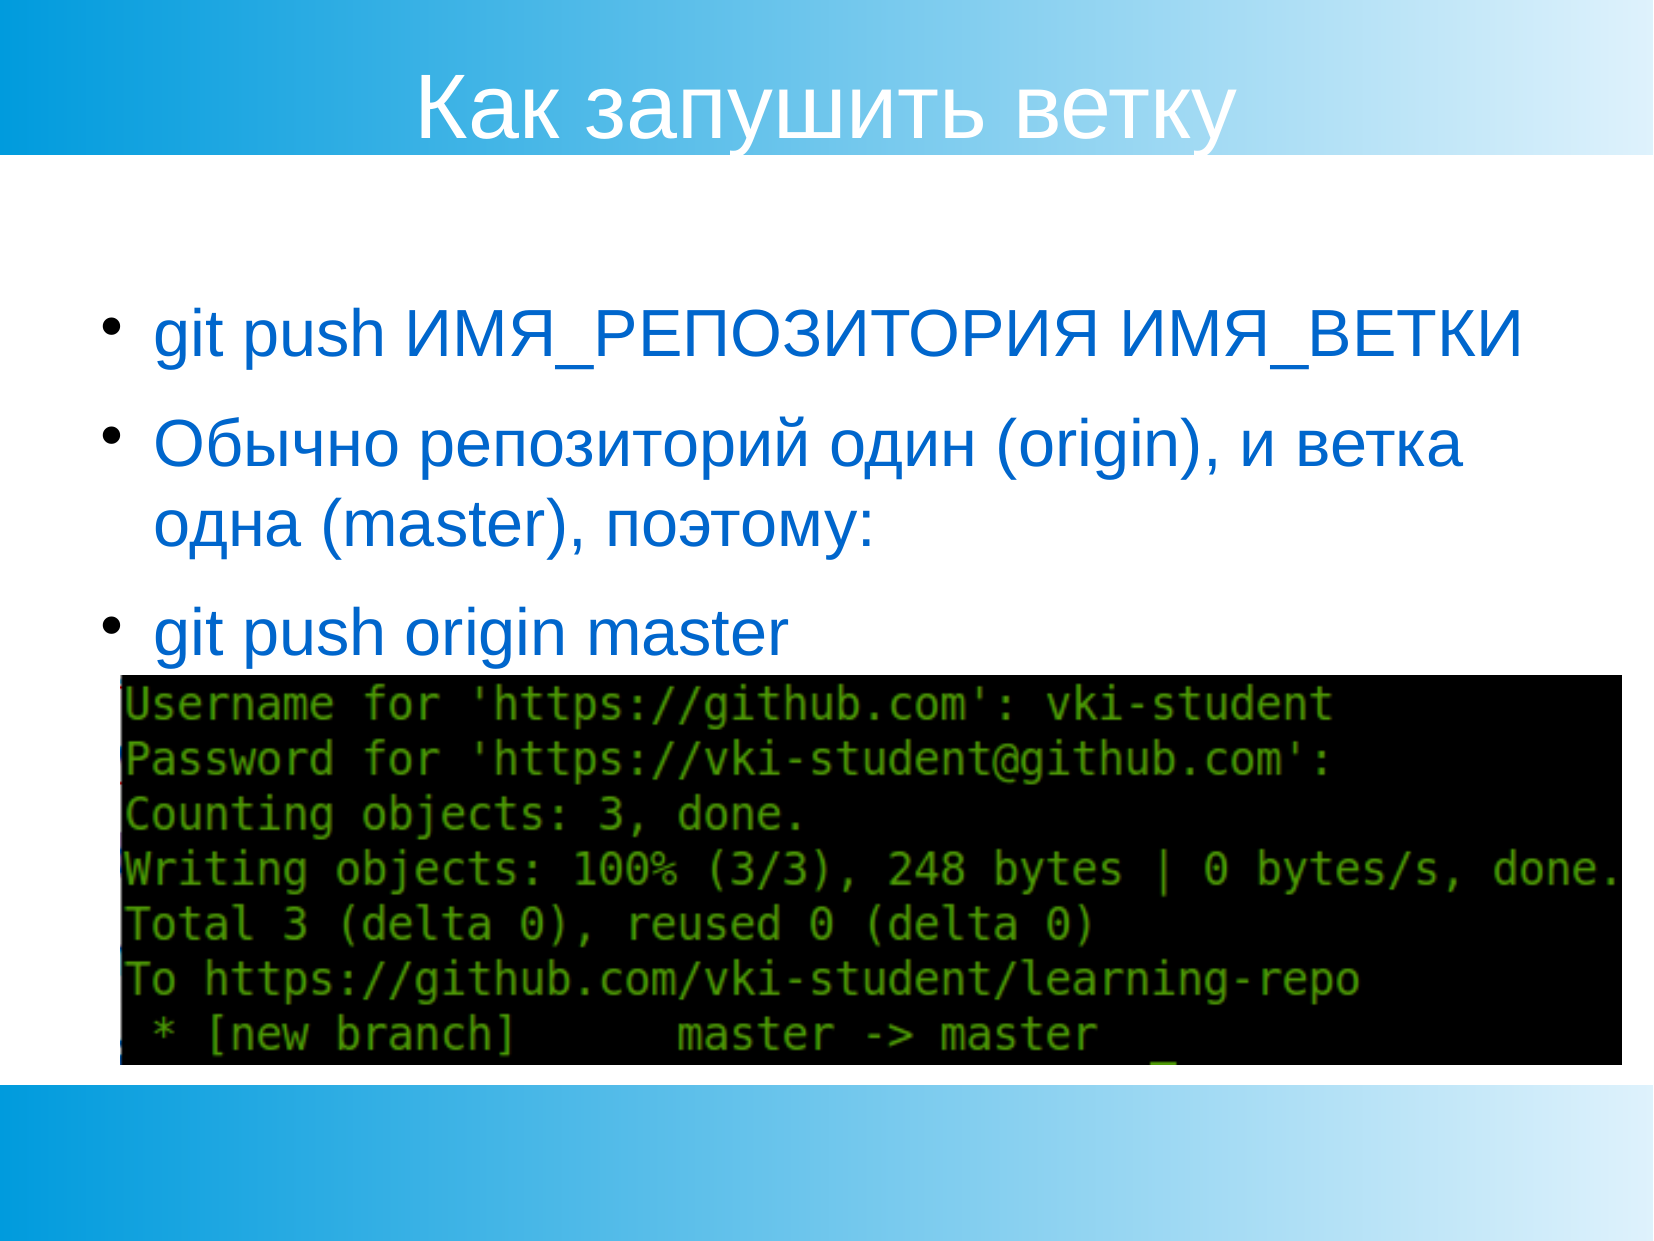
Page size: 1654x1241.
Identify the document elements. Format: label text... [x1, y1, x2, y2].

text_box git push ИМЯ_РЕПОЗИТОРИЯ ИМЯ_ВЕТКИ Обычно репозиторий один (origin), и ветка одна (master), поэтому: git push origin master [82, 290, 1571, 1010]
text_box Как запушить ветку [82, 46, 1571, 157]
picture [119, 675, 1622, 1066]
